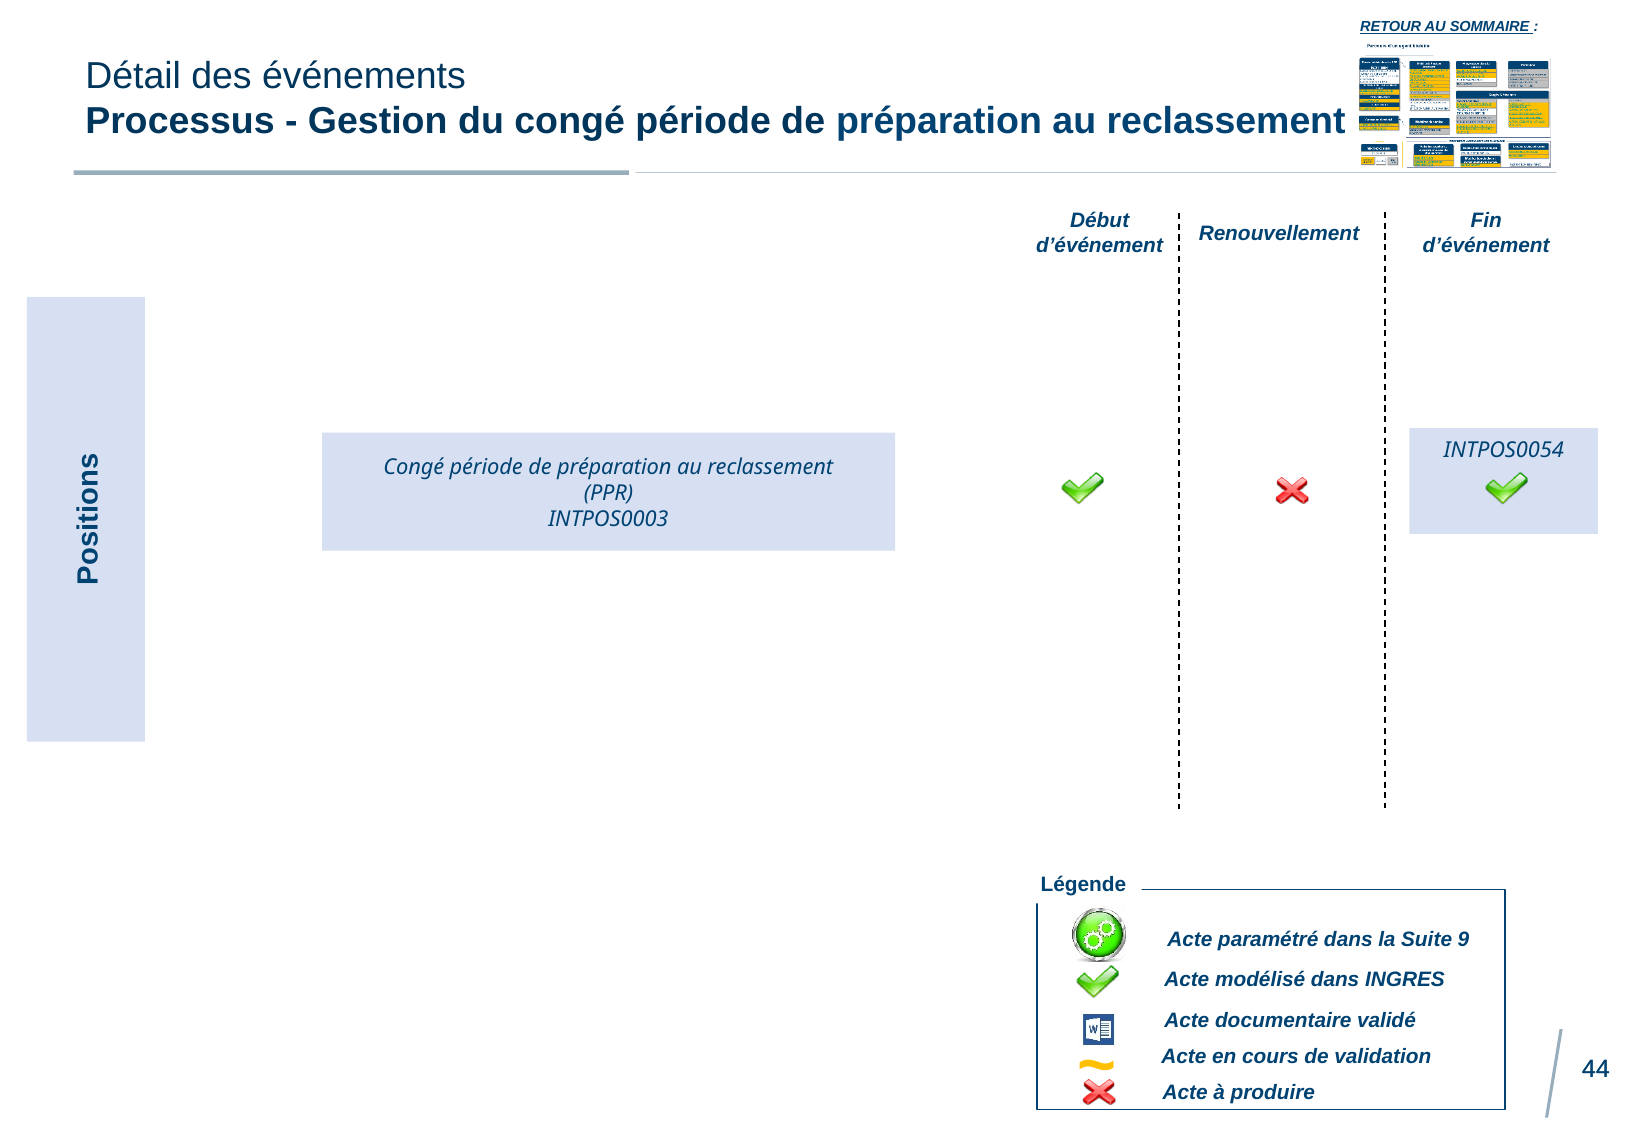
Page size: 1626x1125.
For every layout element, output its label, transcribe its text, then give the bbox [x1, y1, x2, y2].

picture [1061, 468, 1104, 510]
picture [1485, 468, 1528, 510]
picture [1275, 477, 1309, 504]
slide_number 44 [1516, 1044, 1625, 1121]
picture [1067, 906, 1128, 1059]
picture [1359, 40, 1553, 168]
picture [1082, 1079, 1116, 1105]
